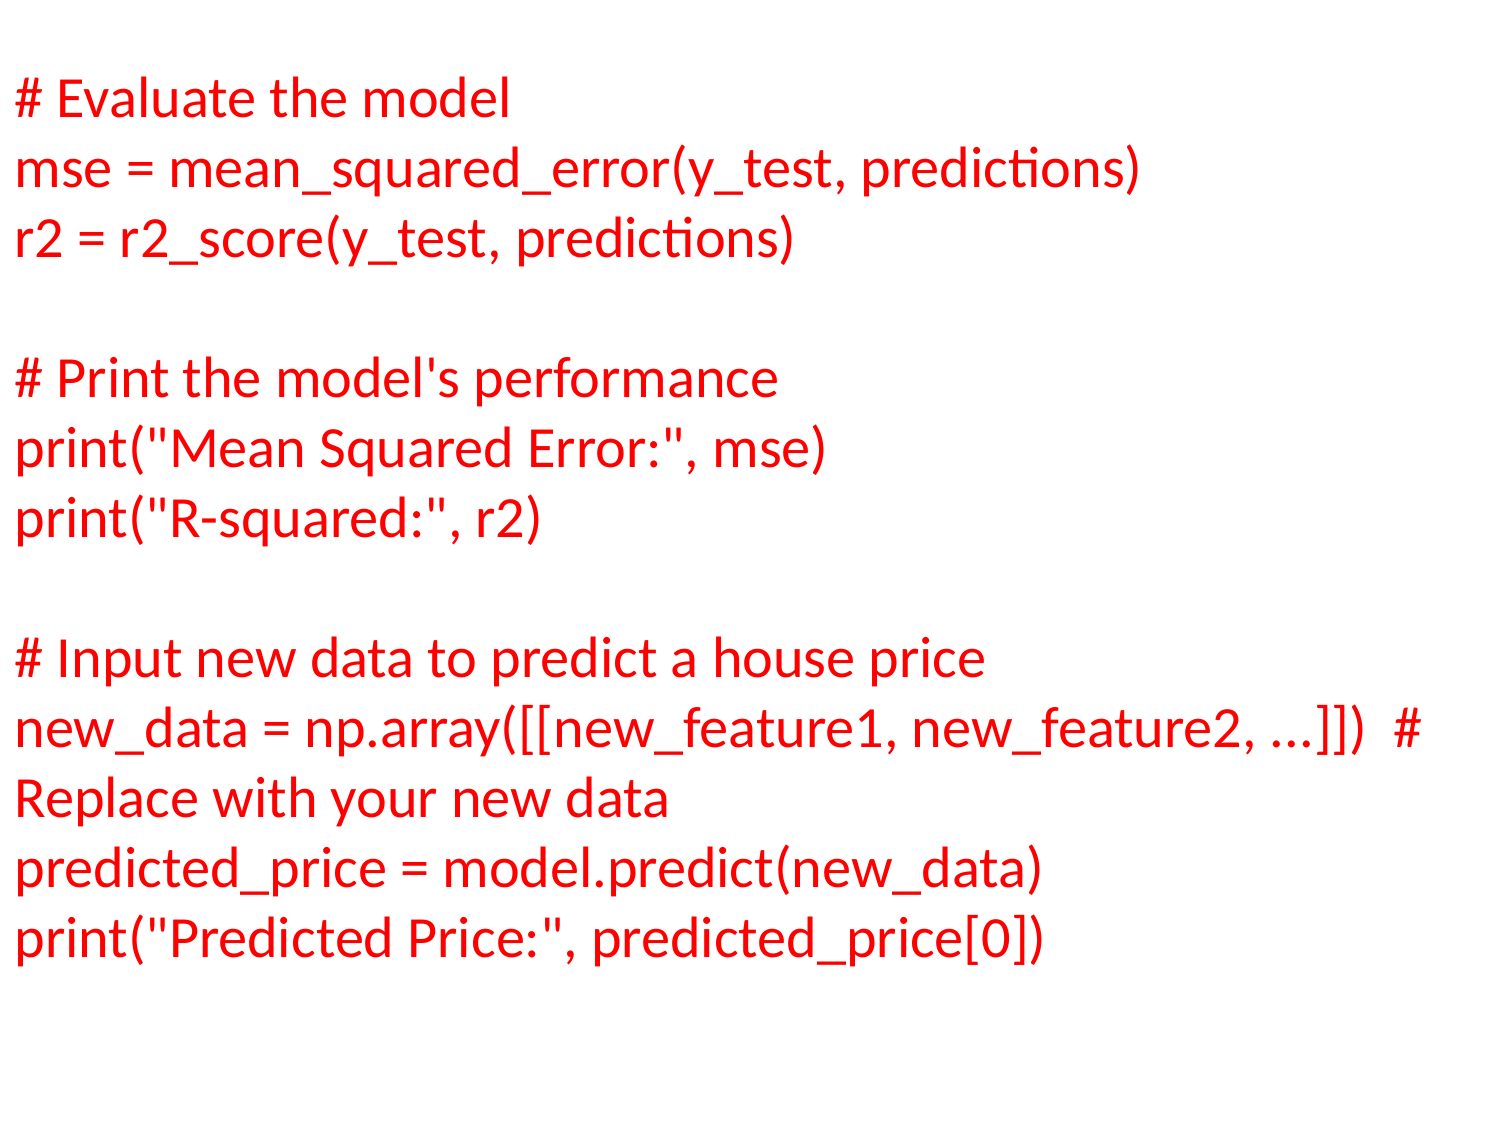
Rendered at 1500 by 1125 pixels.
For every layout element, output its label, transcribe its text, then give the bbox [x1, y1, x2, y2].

text_box # Evaluate the model mse = mean_squared_error(y_test, predictions) r2 = r2_score(y_test, predictions) # Print the model's performance print("Mean Squared Error:", mse) print("R-squared:", r2) # Input new data to predict a house price new_data = np.array([[new_feature1, new_feature2, ...]]) # Replace with your new data predicted_price = model.predict(new_data) print("Predicted Price:", predicted_price[0]) [0, 51, 1500, 976]
